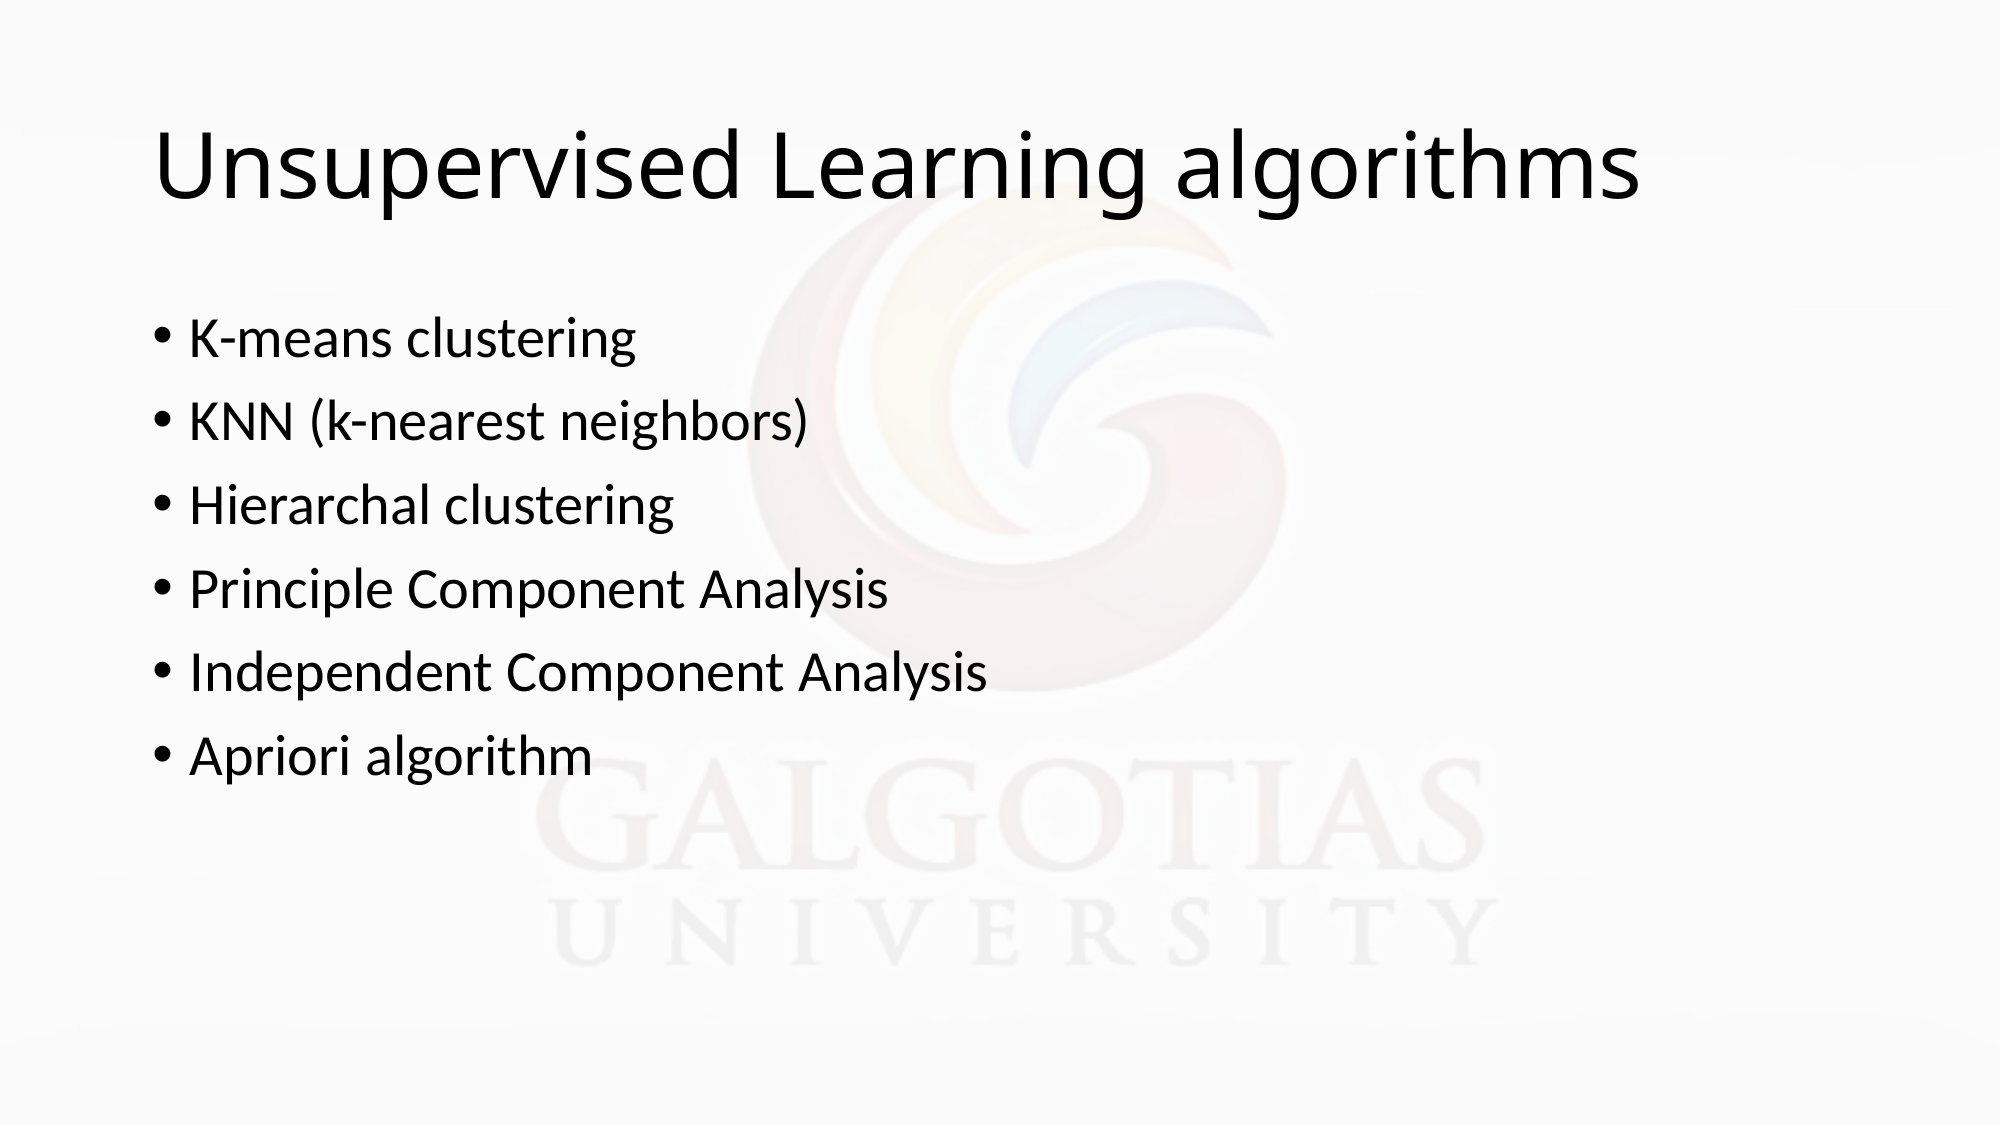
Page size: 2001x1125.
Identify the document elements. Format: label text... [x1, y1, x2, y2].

title Unsupervised Learning algorithms [137, 59, 1863, 278]
list K-means clustering KNN (k-nearest neighbors) Hierarchal clustering Principle Component Analysis Independent Component Analysis Apriori algorithm [137, 299, 1863, 1014]
